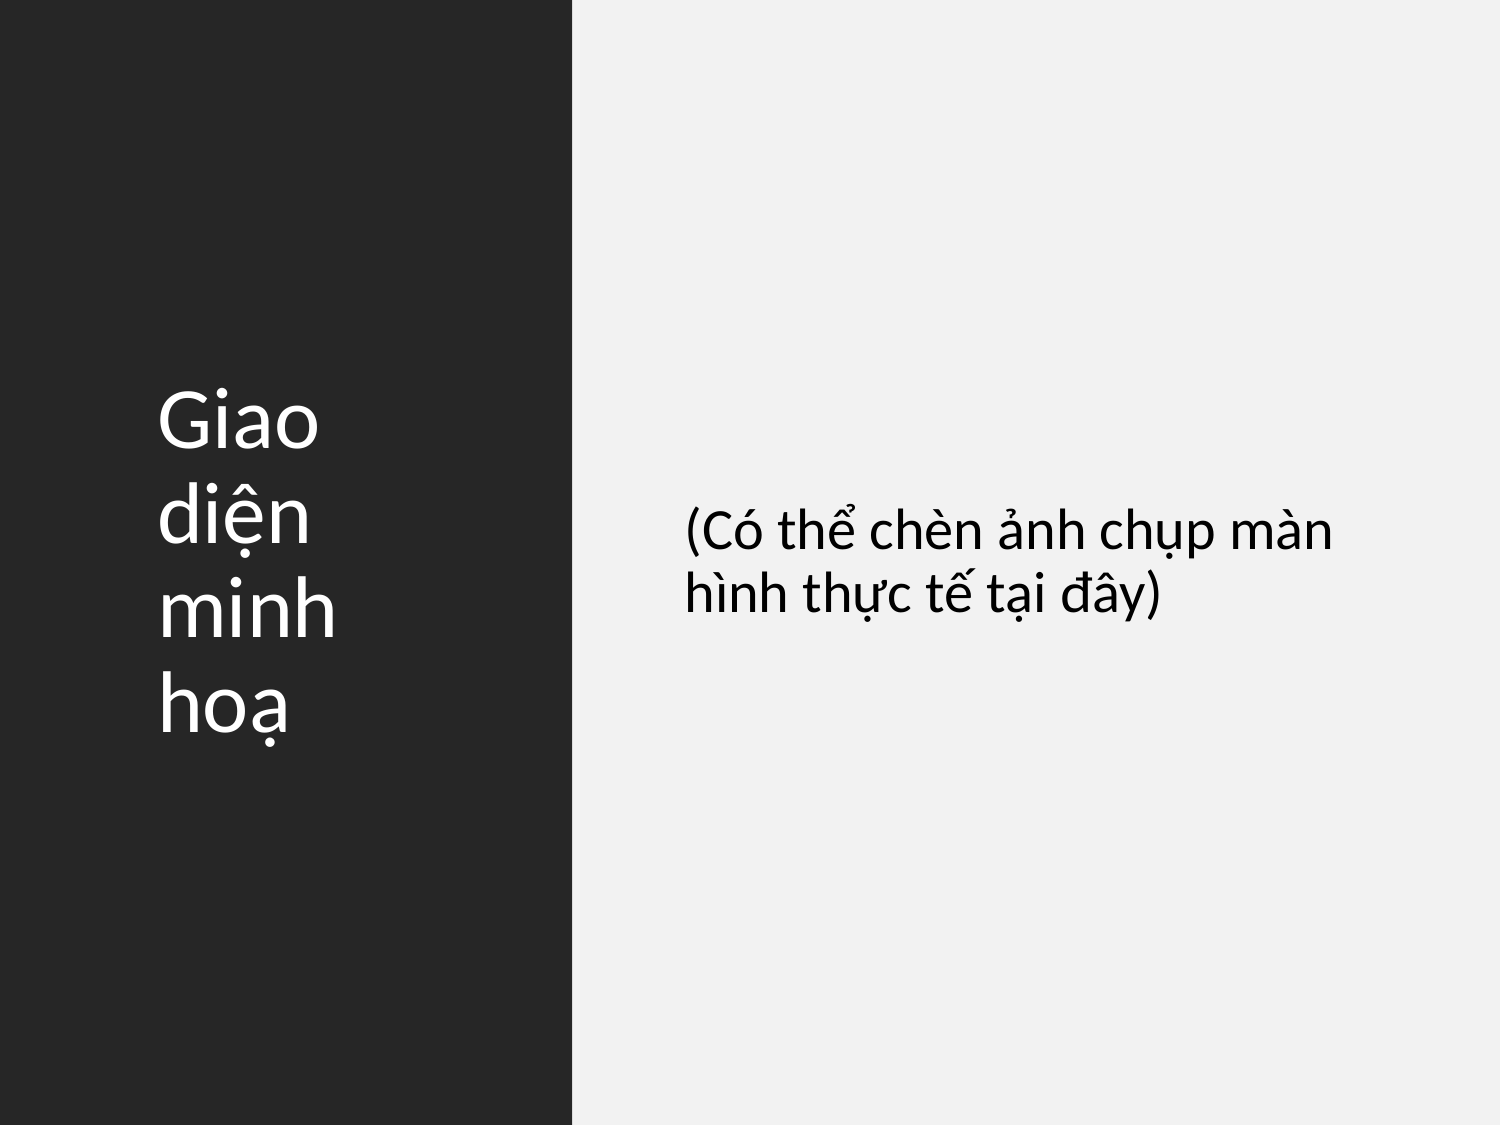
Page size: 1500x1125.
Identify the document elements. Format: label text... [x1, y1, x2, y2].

text_box [570, 0, 1500, 1125]
list (Có thể chèn ảnh chụp màn hình thực tế tại đây) [669, 104, 1359, 1020]
title Giao diện minh hoạ [142, 104, 499, 1020]
text_box [0, 0, 570, 1125]
